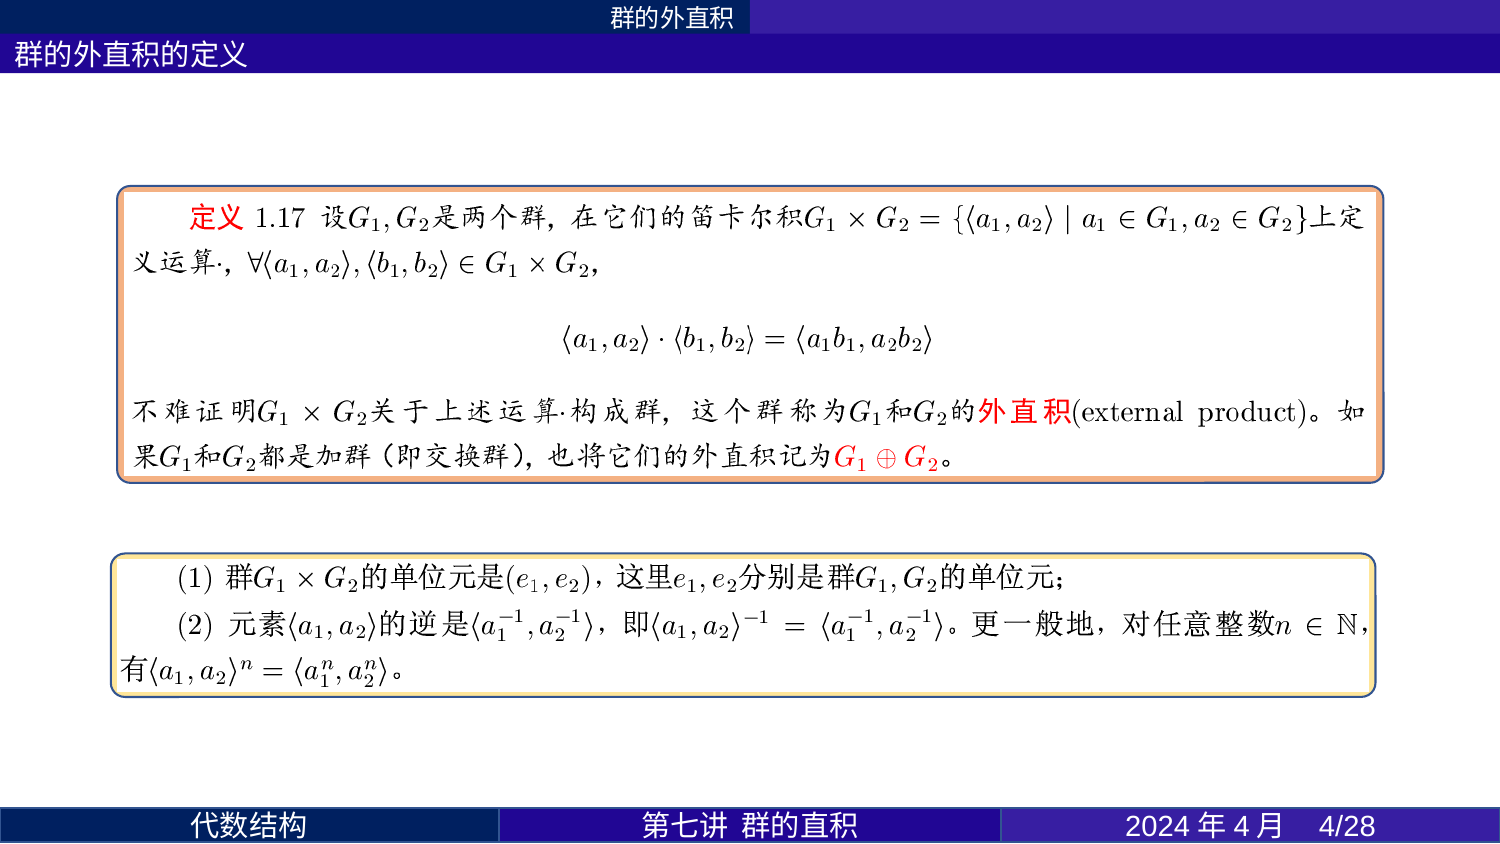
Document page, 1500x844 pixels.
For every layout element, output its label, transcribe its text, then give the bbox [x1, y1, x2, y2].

text_box 代数结构 [0, 807, 498, 843]
text_box [749, 0, 1500, 33]
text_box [117, 185, 1384, 483]
text_box 第七讲 群的直积 [498, 807, 1000, 843]
text_box 群的外直积 [0, 0, 749, 33]
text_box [110, 553, 1376, 697]
text_box 2024年4月 4/28 [1000, 807, 1500, 843]
text_box 群的外直积的定义 [0, 33, 1500, 74]
